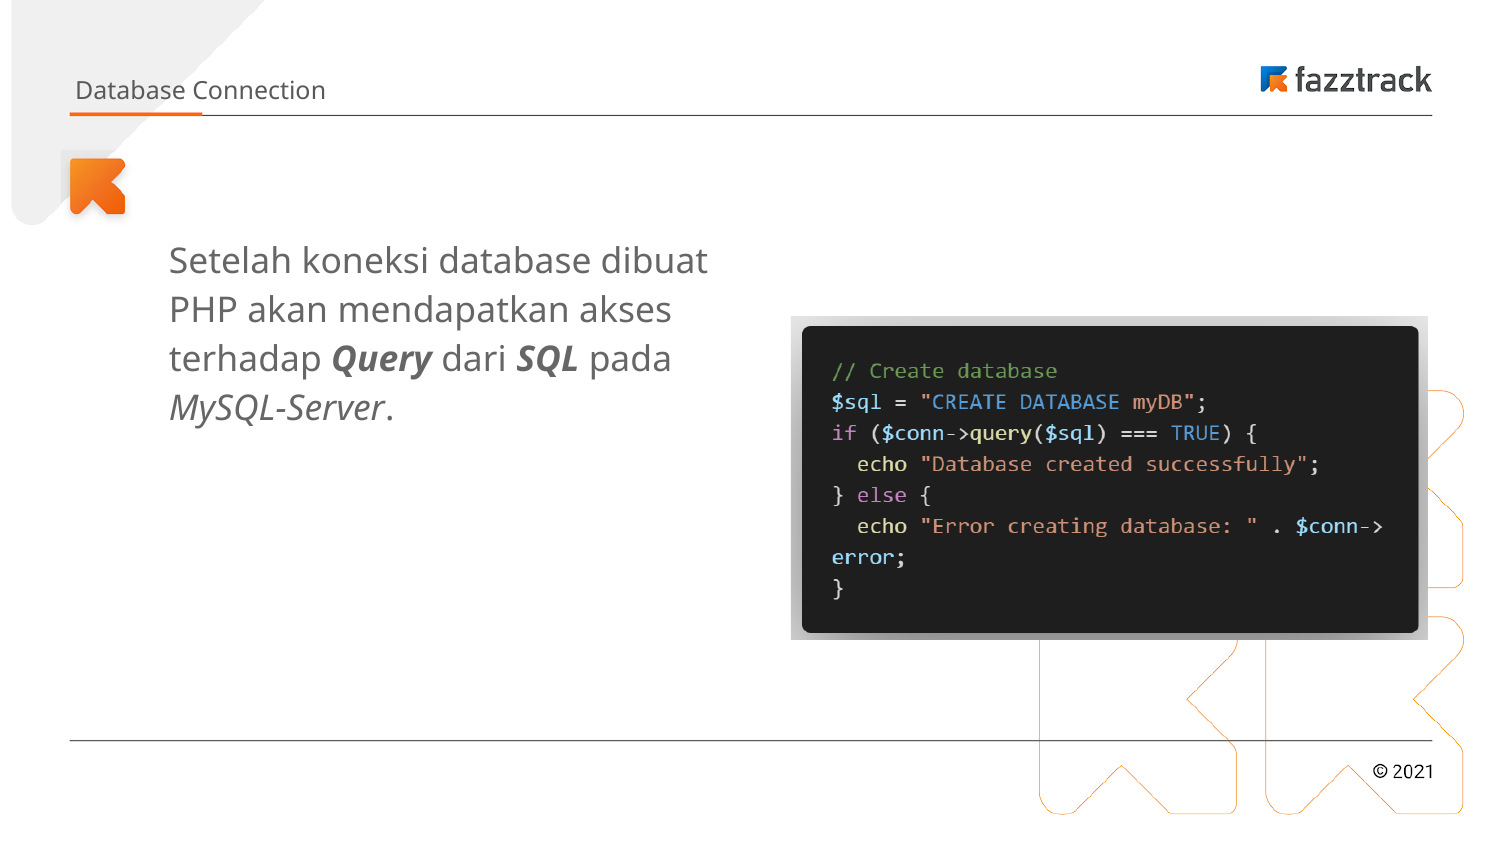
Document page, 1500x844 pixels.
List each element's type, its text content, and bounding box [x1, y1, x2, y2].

subtitle Database Connection [60, 55, 609, 101]
picture [0, 0, 1500, 844]
list Setelah koneksi database dibuat PHP akan mendapatkan akses terhadap Query dari SQL pada MySQL-Server. [154, 216, 791, 740]
